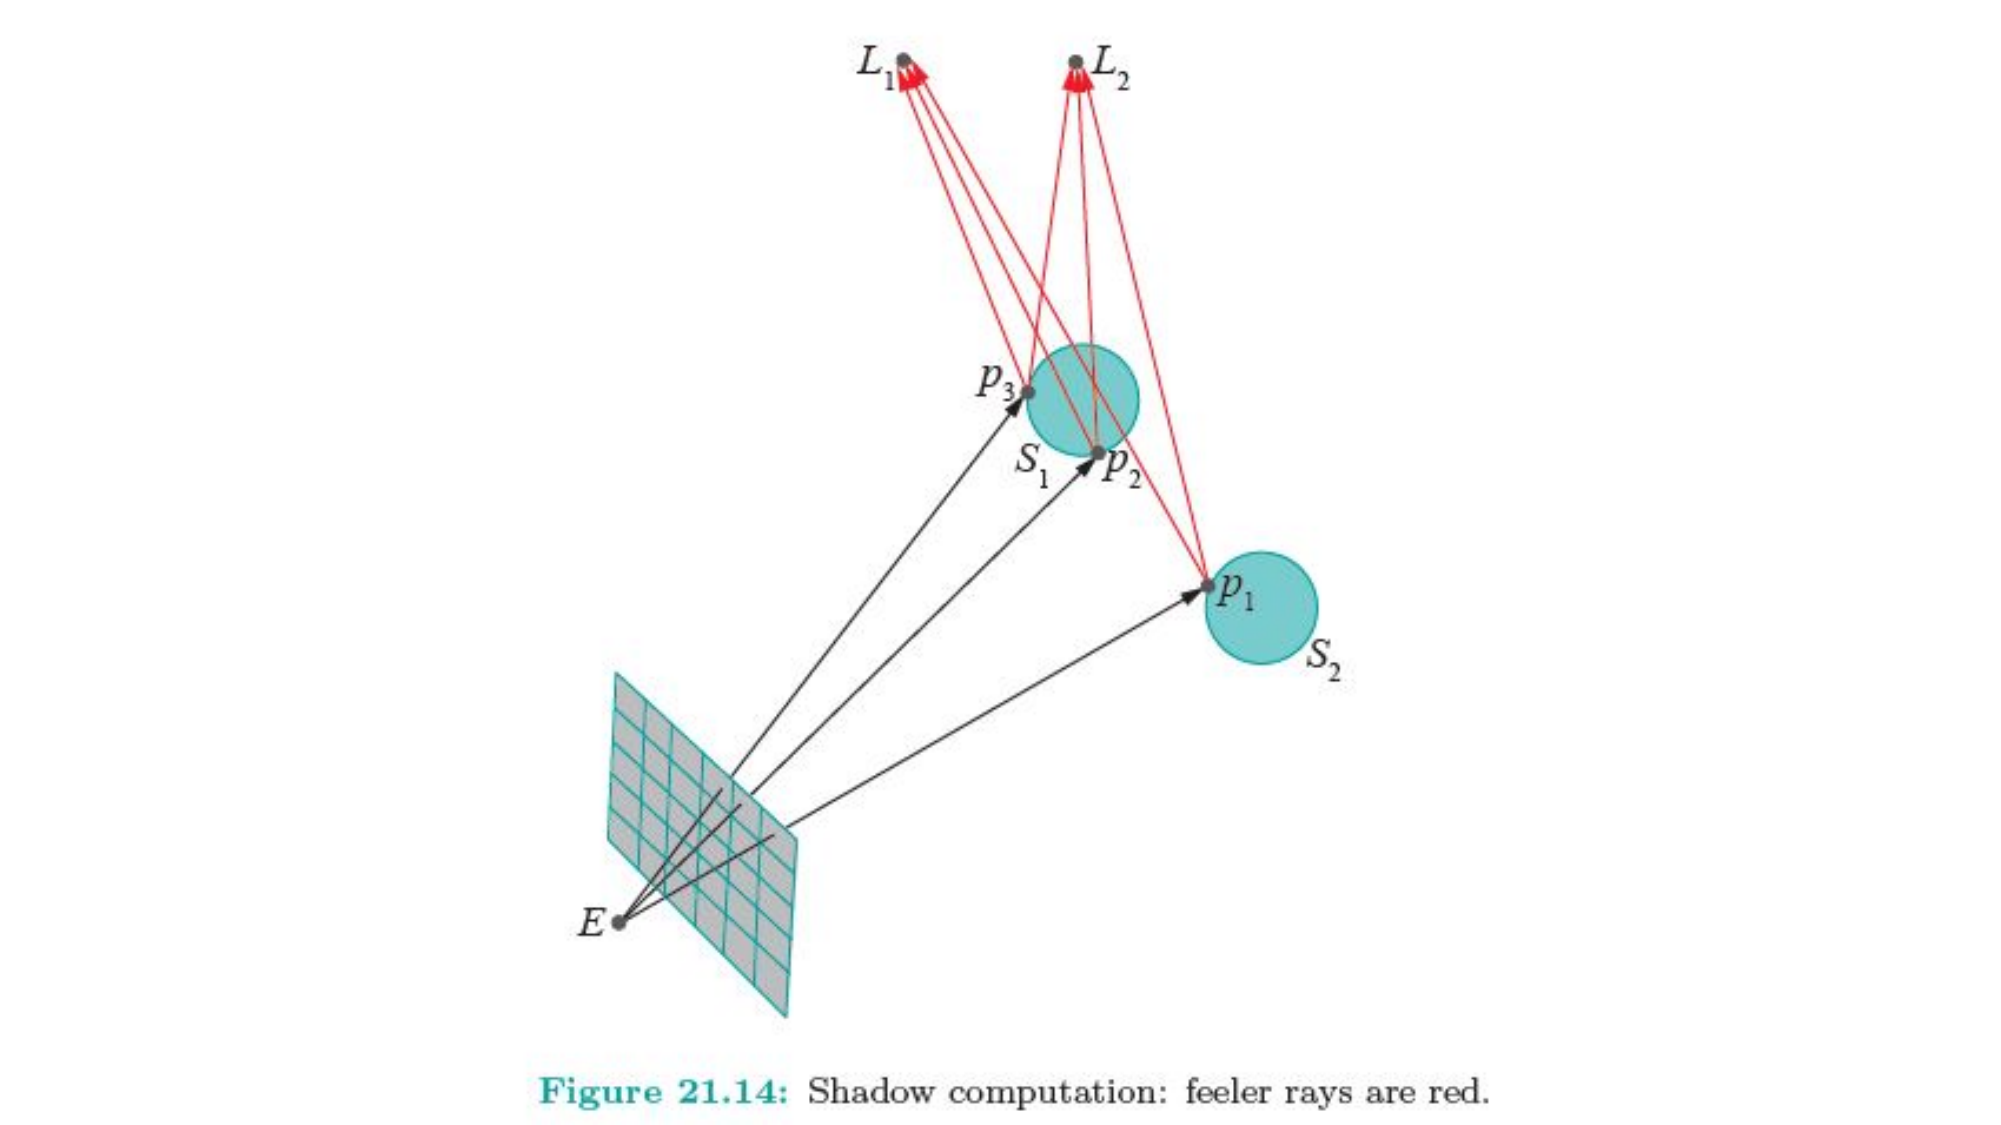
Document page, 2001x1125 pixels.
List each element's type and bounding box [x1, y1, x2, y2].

picture [490, 0, 1510, 1125]
